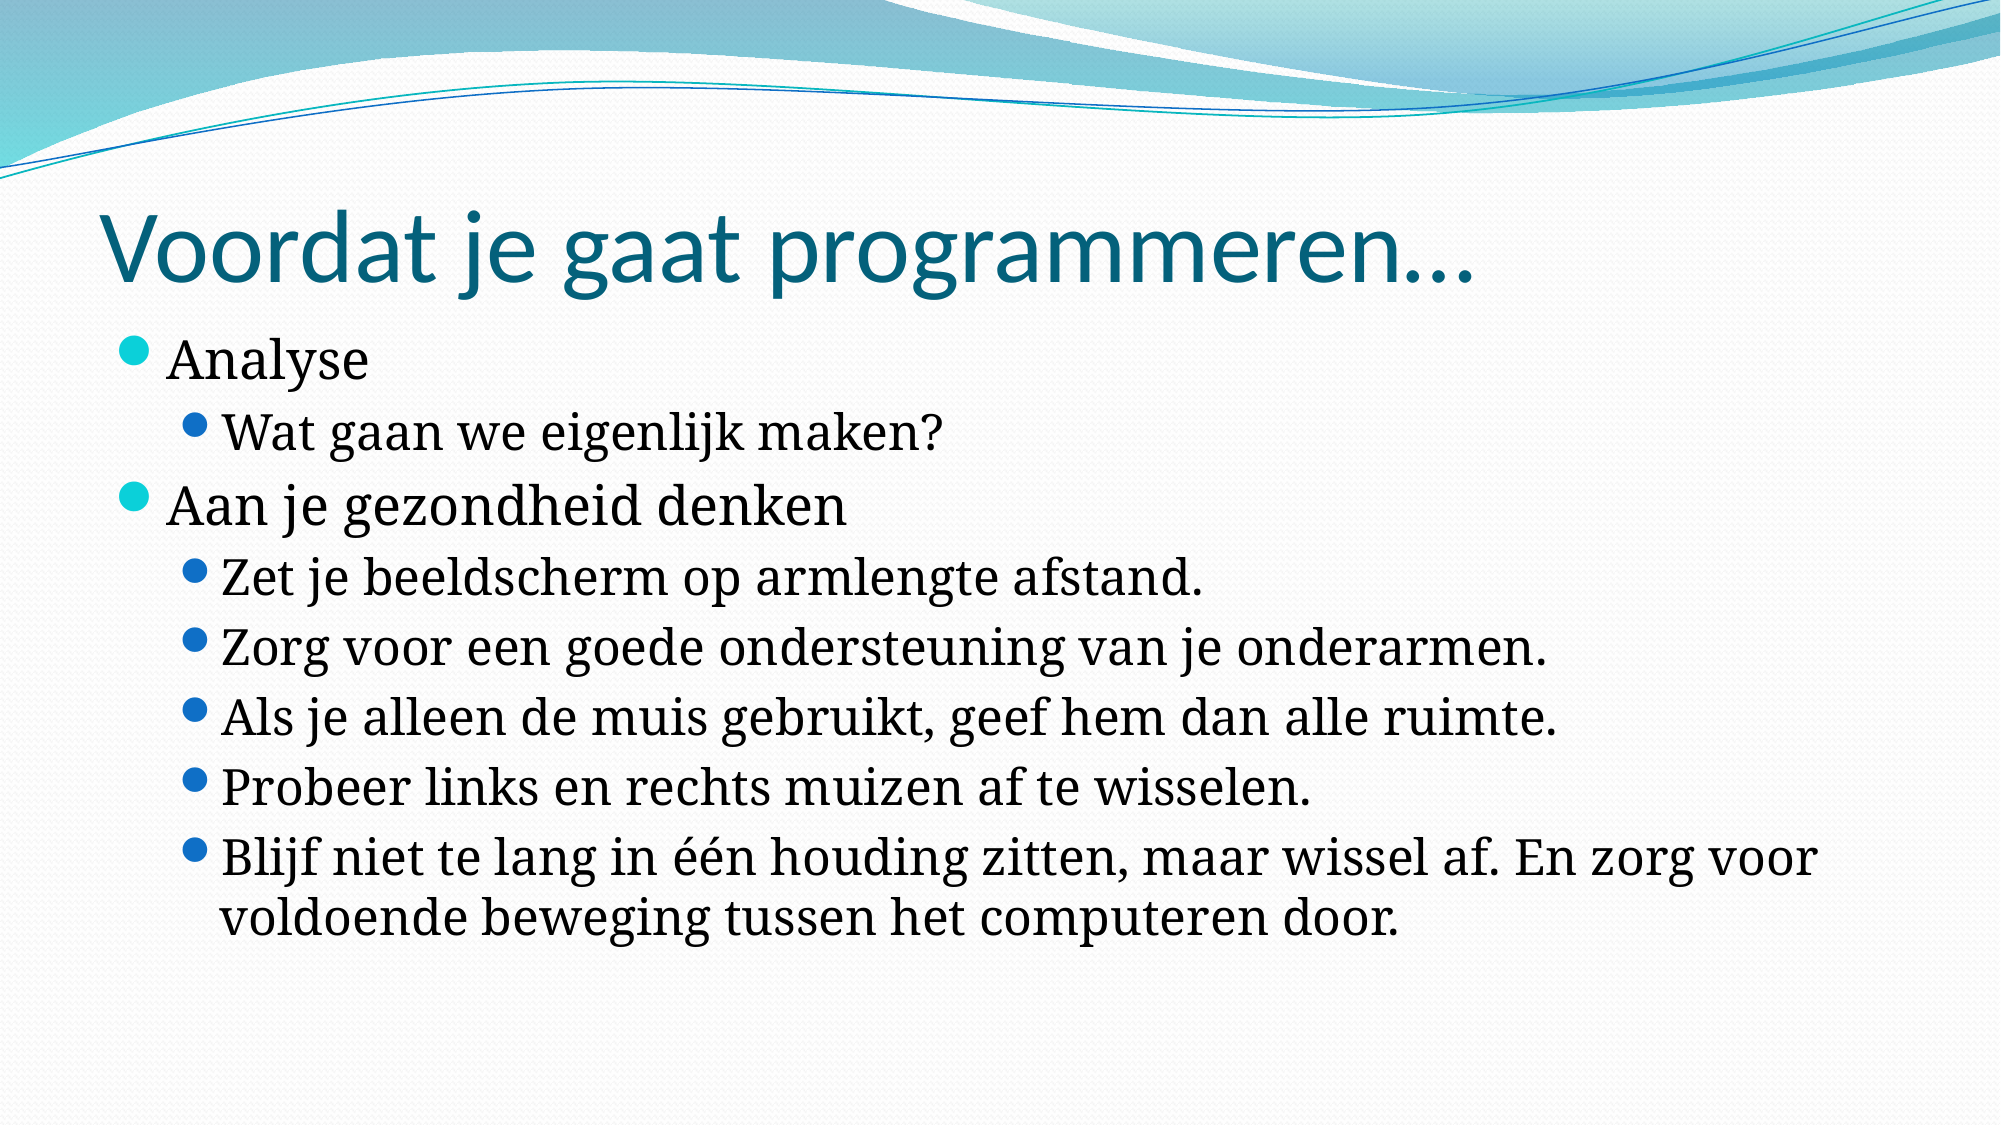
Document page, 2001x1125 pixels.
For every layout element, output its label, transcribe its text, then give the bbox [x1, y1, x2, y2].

list Analyse Wat gaan we eigenlijk maken? Aan je gezondheid denken Zet je beeldscherm op armlengte afstand. Zorg voor een goede ondersteuning van je onderarmen. Als je alleen de muis gebruikt, geef hem dan alle ruimte. Probeer links en rechts muizen af te wisselen. Blijf niet te lang in één houding zitten, maar wissel af. En zorg voor voldoende beweging tussen het computeren door. [99, 317, 1900, 1038]
title Voordat je gaat programmeren… [99, 115, 1900, 303]
